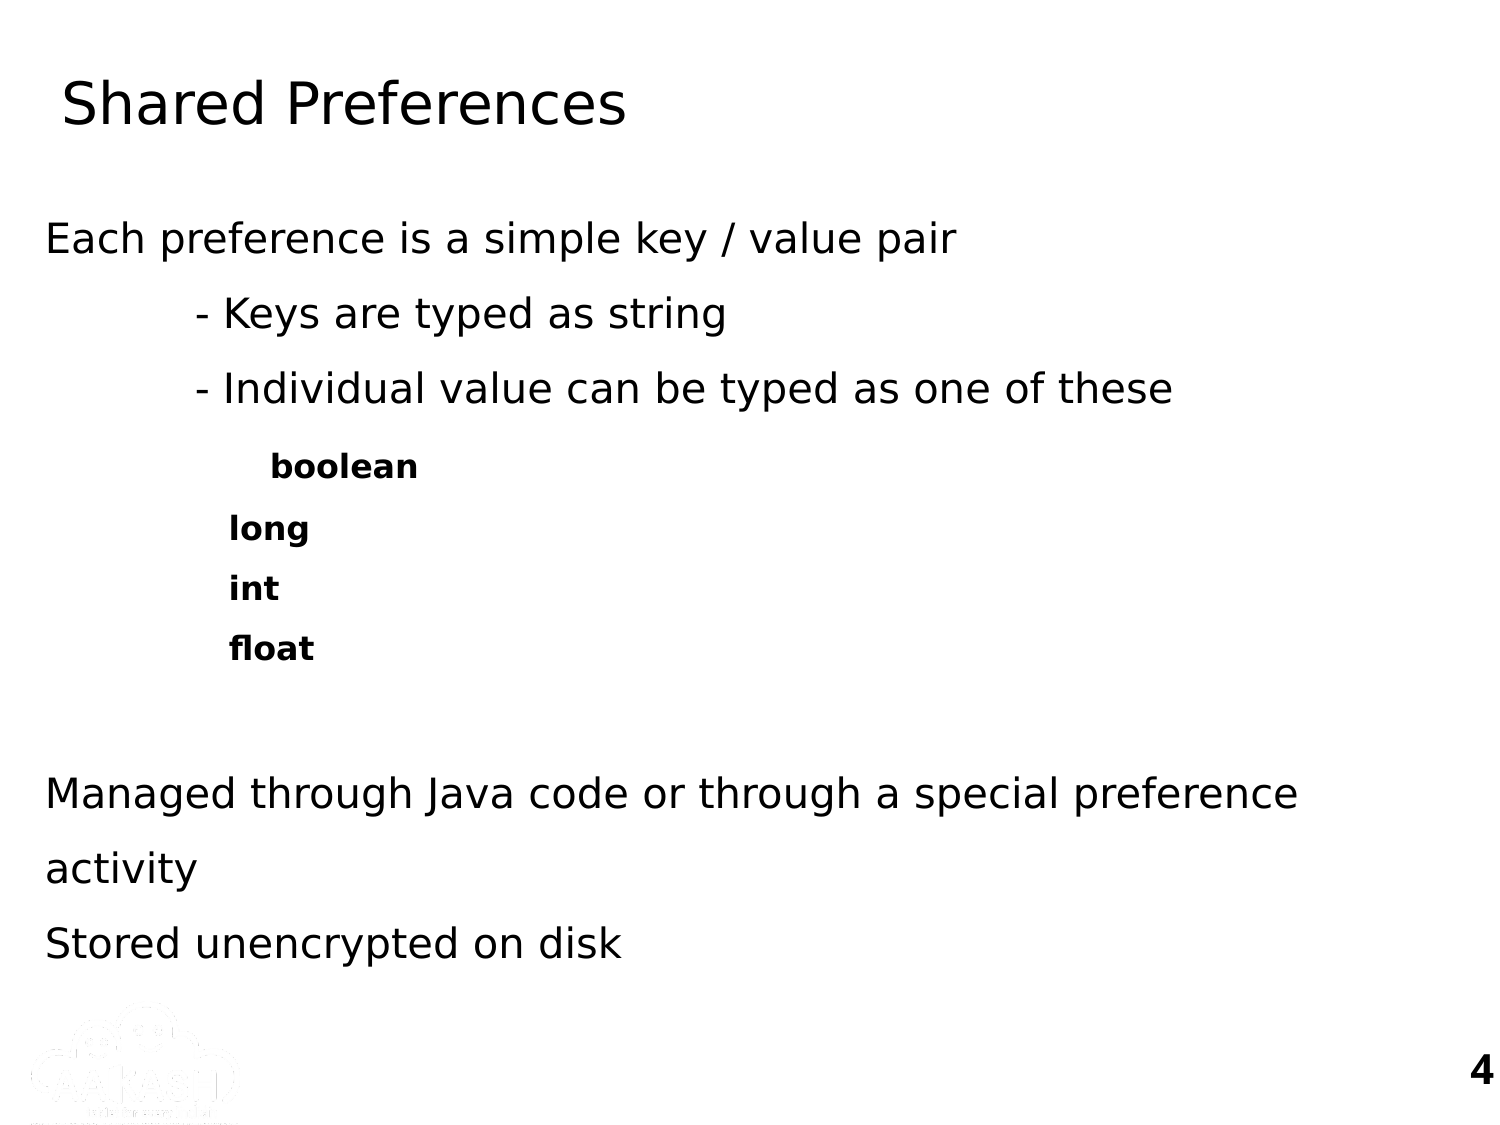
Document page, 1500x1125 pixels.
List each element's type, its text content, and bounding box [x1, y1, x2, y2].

picture [29, 1001, 240, 1125]
slide_number 4 [1034, 1034, 1500, 1111]
text_box Shared Preferences [47, 59, 851, 144]
text_box Each preference is a simple key / value pair - Keys are typed as string - Individual value can be typed as one of these boolean long int float Managed through Java code or through a special preference activity Stored unencrypted on disk [29, 179, 1435, 945]
